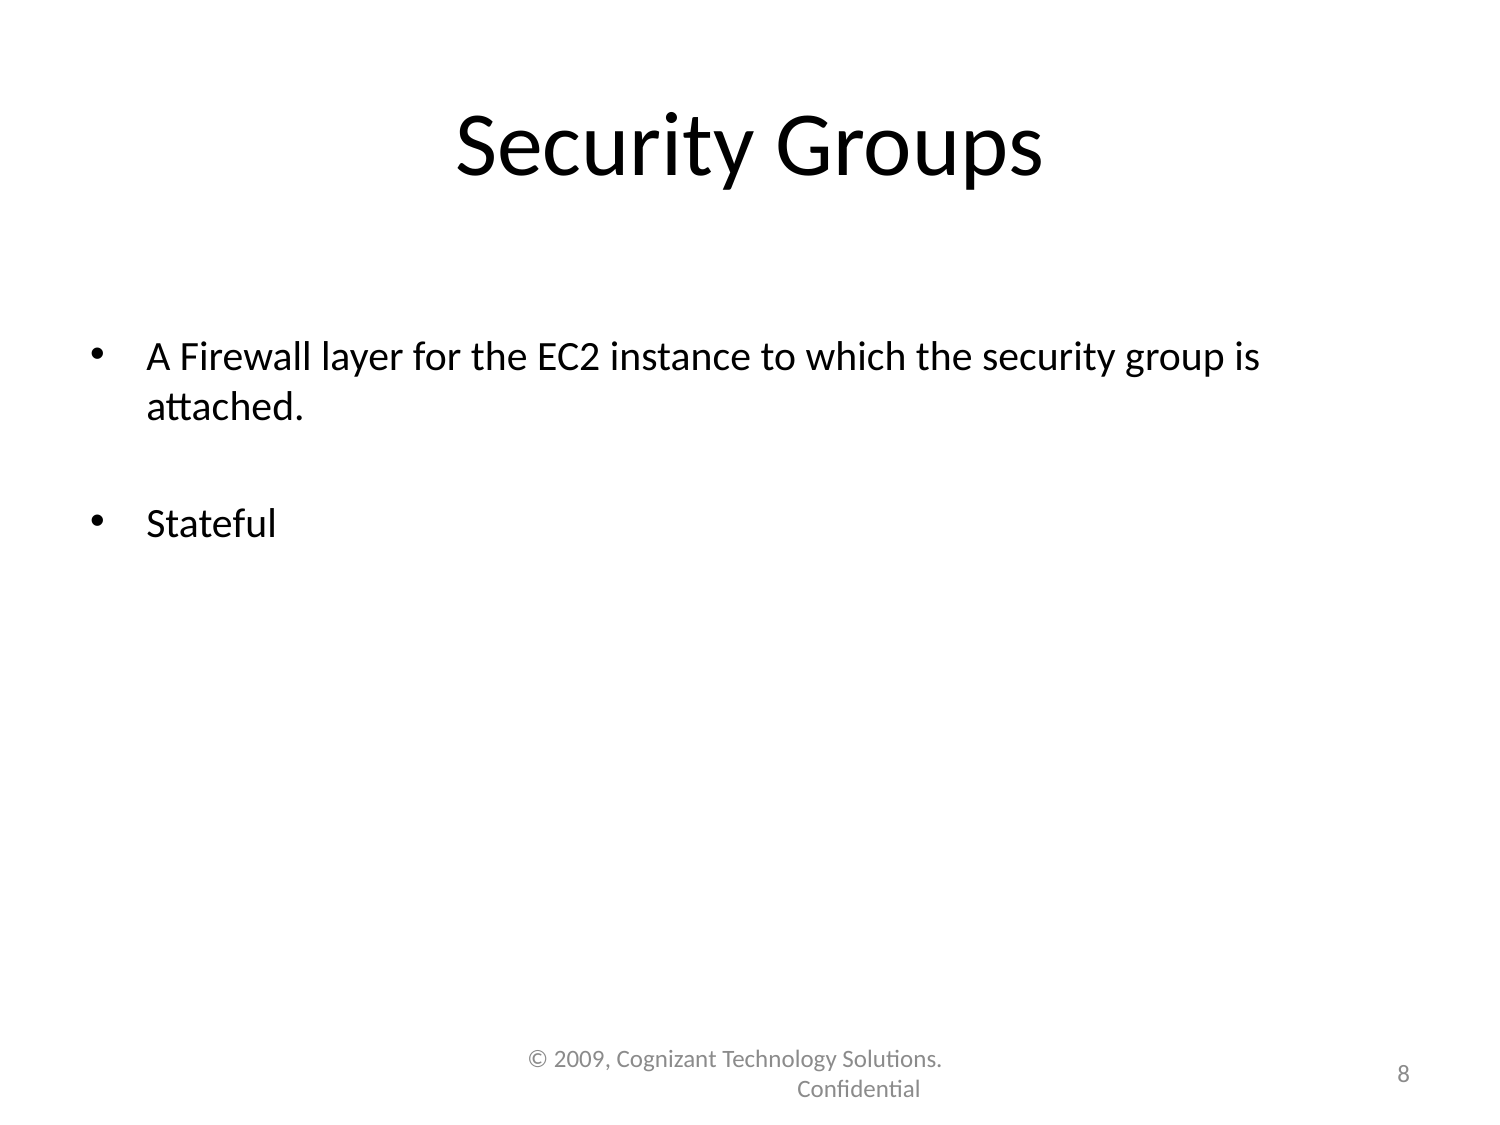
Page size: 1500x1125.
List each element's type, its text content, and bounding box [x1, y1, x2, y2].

title Security Groups [75, 45, 1425, 233]
footer © 2009, Cognizant Technology Solutions. Confidential [512, 1042, 988, 1103]
list A Firewall layer for the EC2 instance to which the security group is attached. Stateful [75, 262, 1430, 985]
slide_number 8 [1074, 1042, 1425, 1103]
